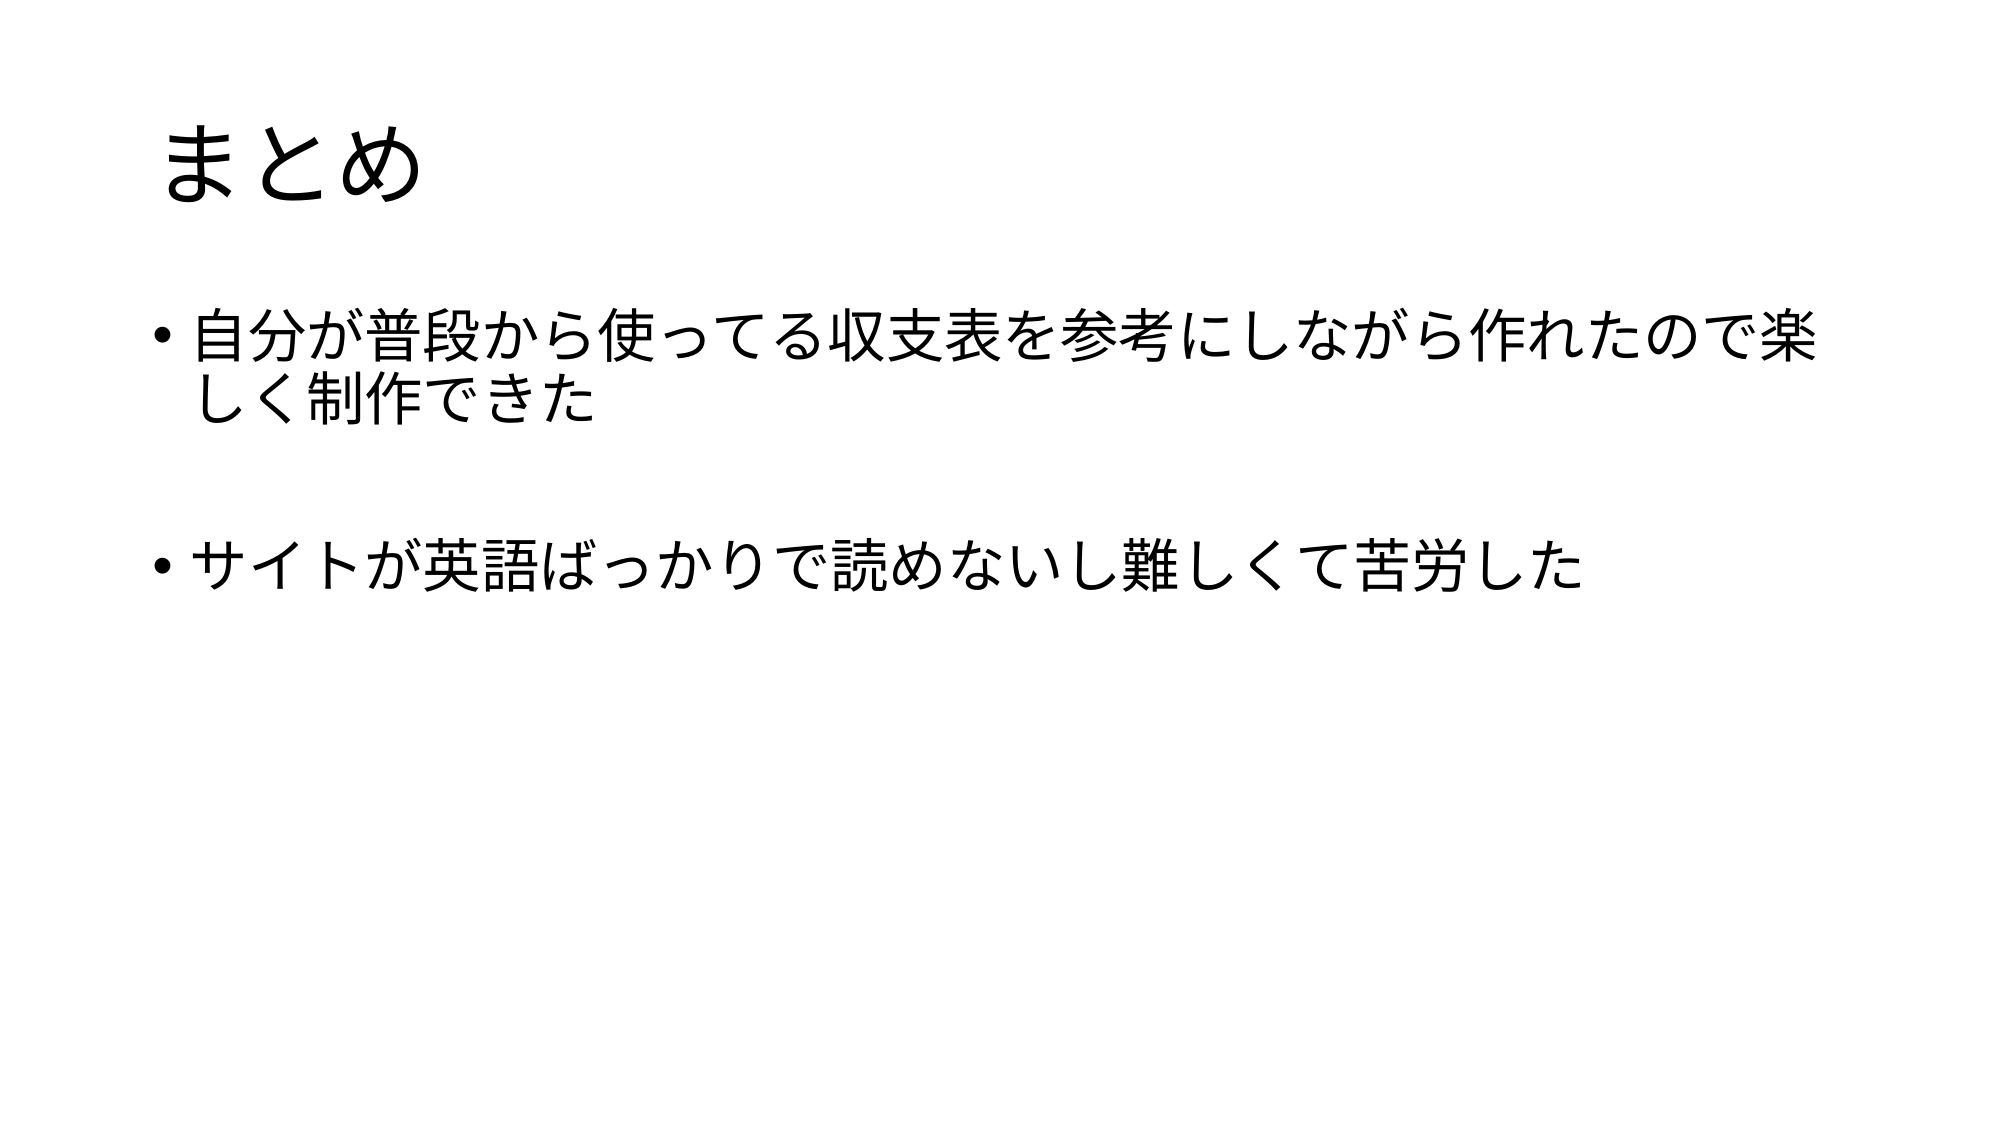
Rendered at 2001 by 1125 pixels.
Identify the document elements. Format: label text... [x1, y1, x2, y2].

list 自分が普段から使ってる収支表を参考にしながら作れたので楽しく制作できた サイトが英語ばっかりで読めないし難しくて苦労した [137, 299, 1863, 1014]
title まとめ [137, 59, 1863, 278]
